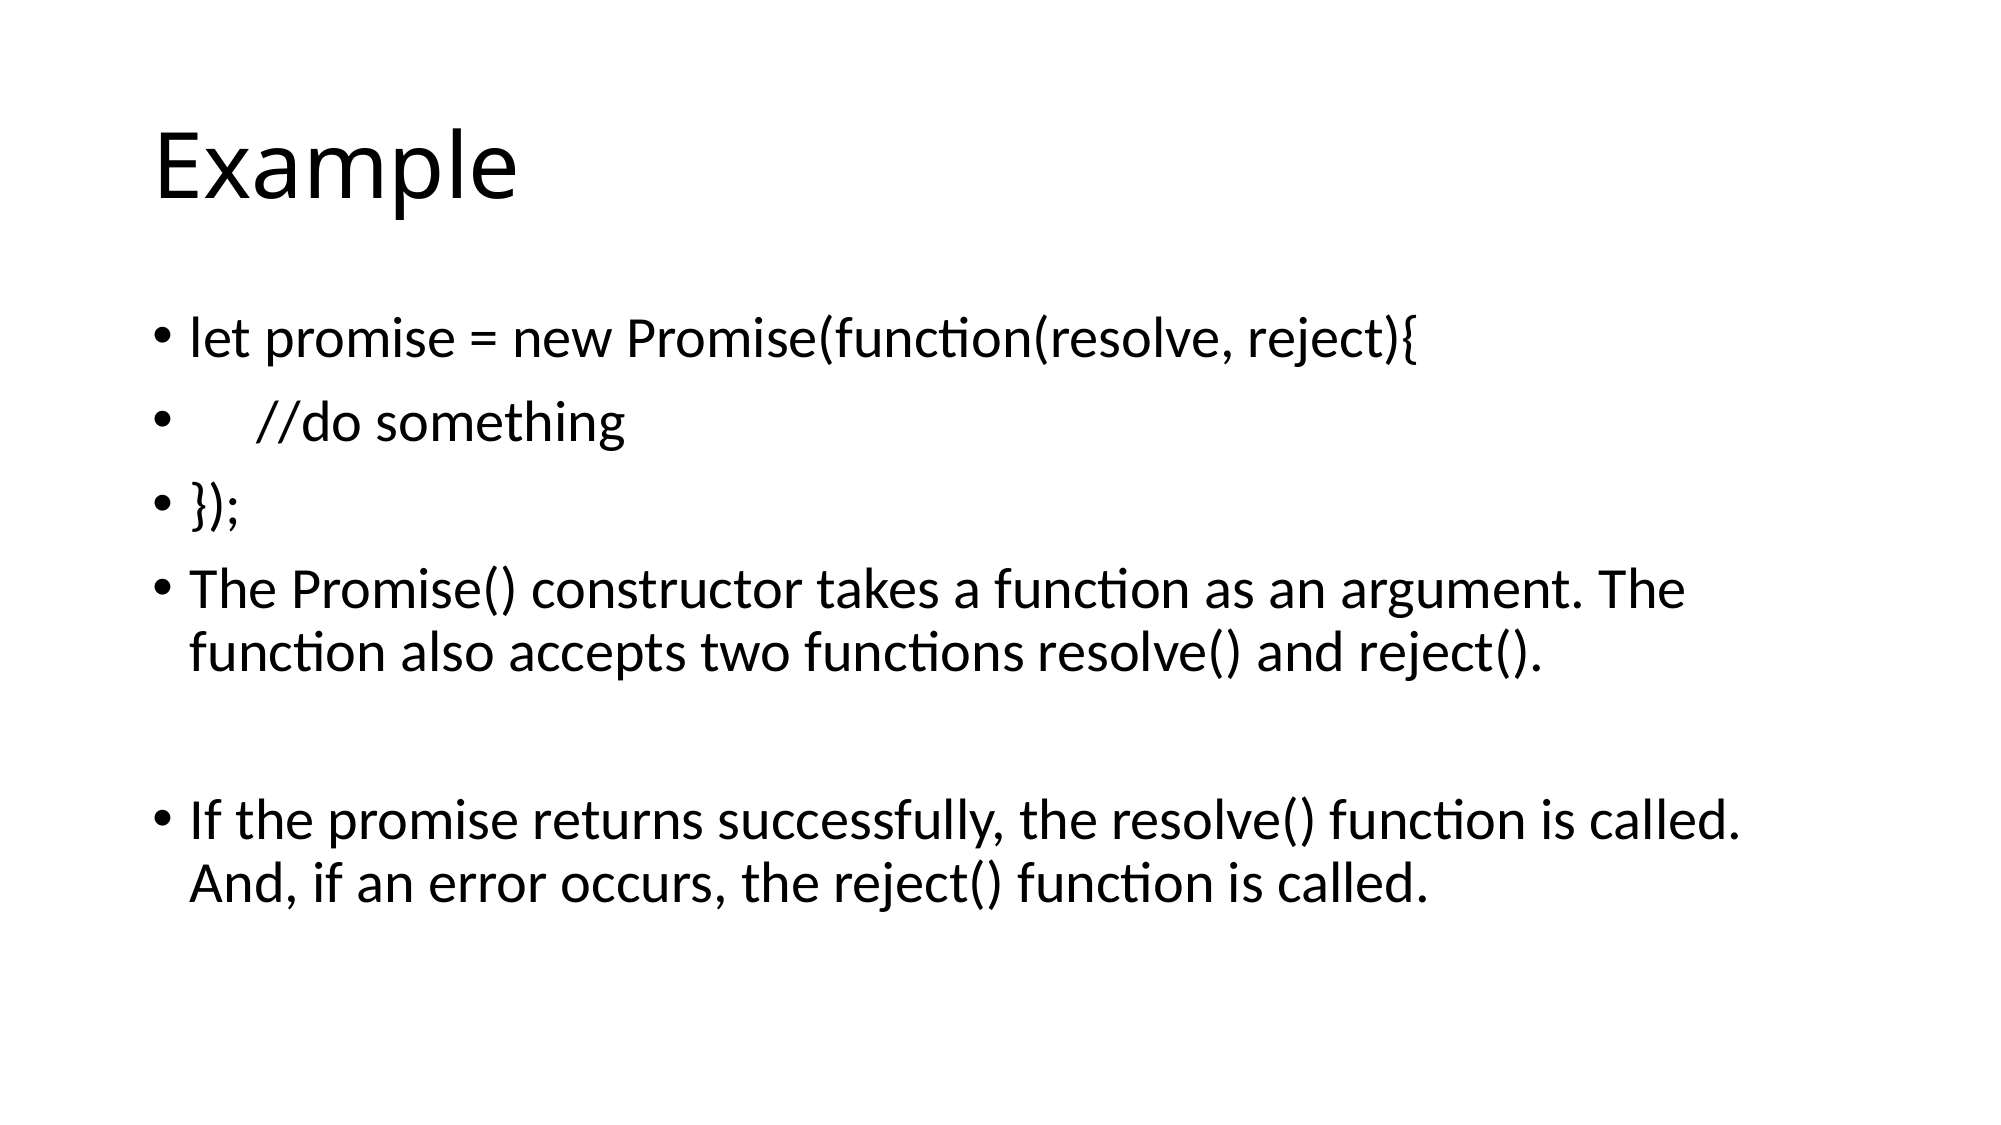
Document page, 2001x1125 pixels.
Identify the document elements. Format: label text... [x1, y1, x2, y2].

list let promise = new Promise(function(resolve, reject){ //do something }); The Promise() constructor takes a function as an argument. The function also accepts two functions resolve() and reject(). If the promise returns successfully, the resolve() function is called. And, if an error occurs, the reject() function is called. [137, 299, 1863, 1014]
title Example [137, 59, 1863, 278]
